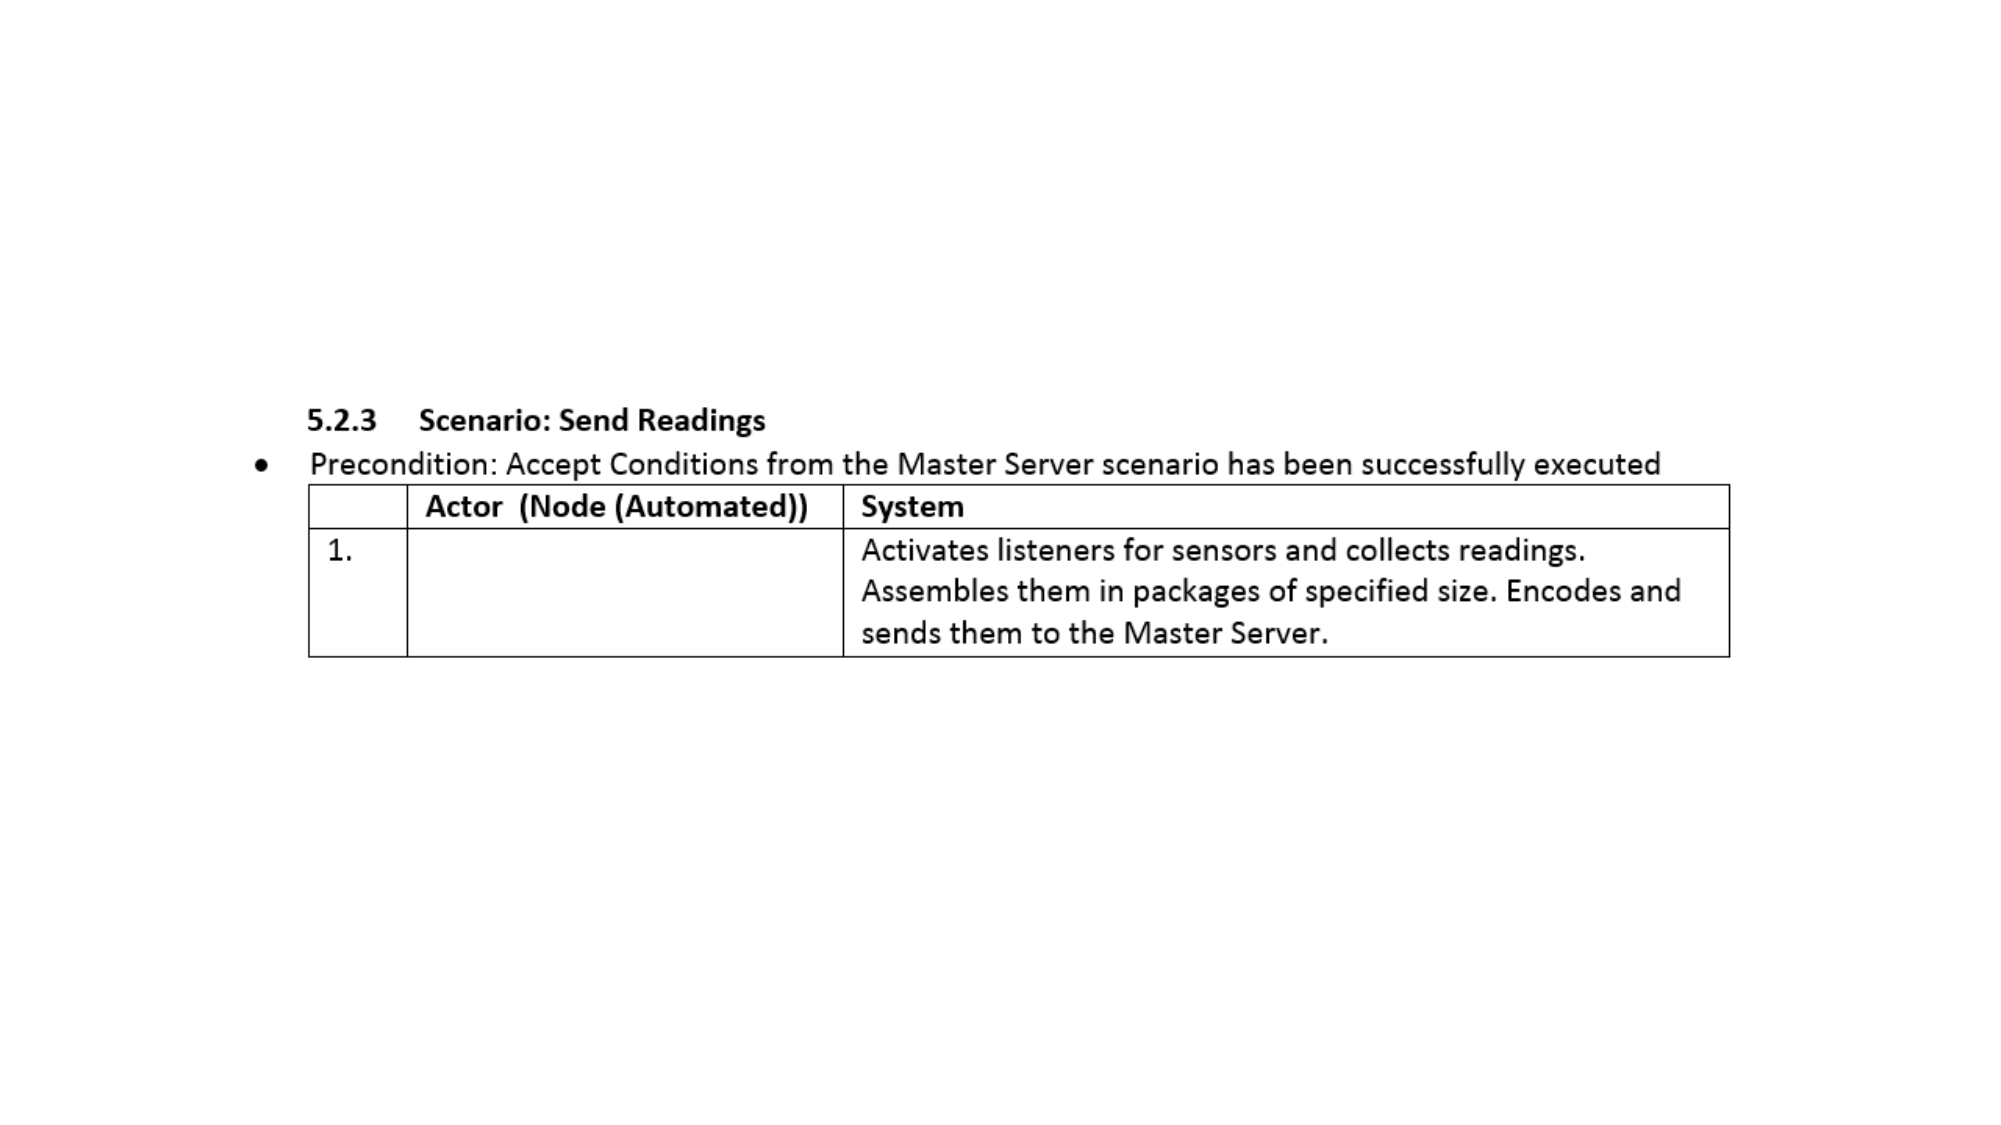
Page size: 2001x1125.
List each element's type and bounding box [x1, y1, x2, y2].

picture [235, 392, 1765, 733]
